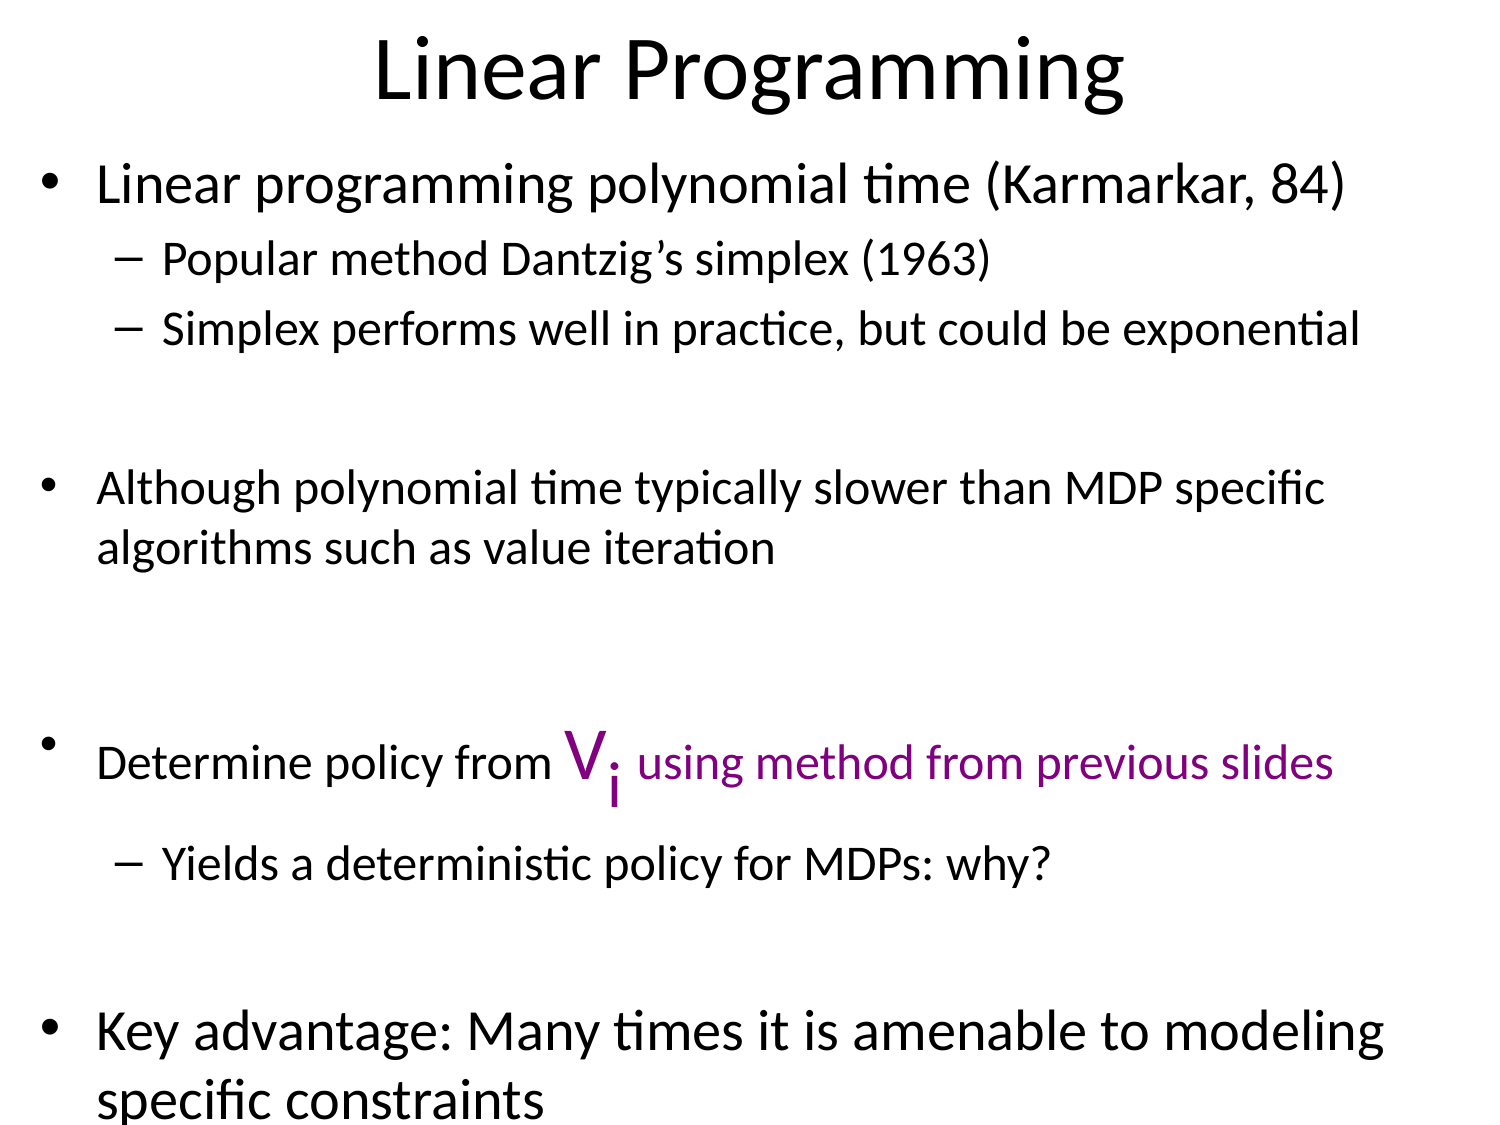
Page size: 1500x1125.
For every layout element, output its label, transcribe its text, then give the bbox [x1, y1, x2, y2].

list Linear programming polynomial time (Karmarkar, 84) Popular method Dantzig’s simplex (1963) Simplex performs well in practice, but could be exponential Although polynomial time typically slower than MDP specific algorithms such as value iteration Determine policy from Vi using method from previous slides Yields a deterministic policy for MDPs: why? Key advantage: Many times it is amenable to modeling specific constraints [24, 137, 1475, 1100]
title Linear Programming [112, 0, 1388, 125]
